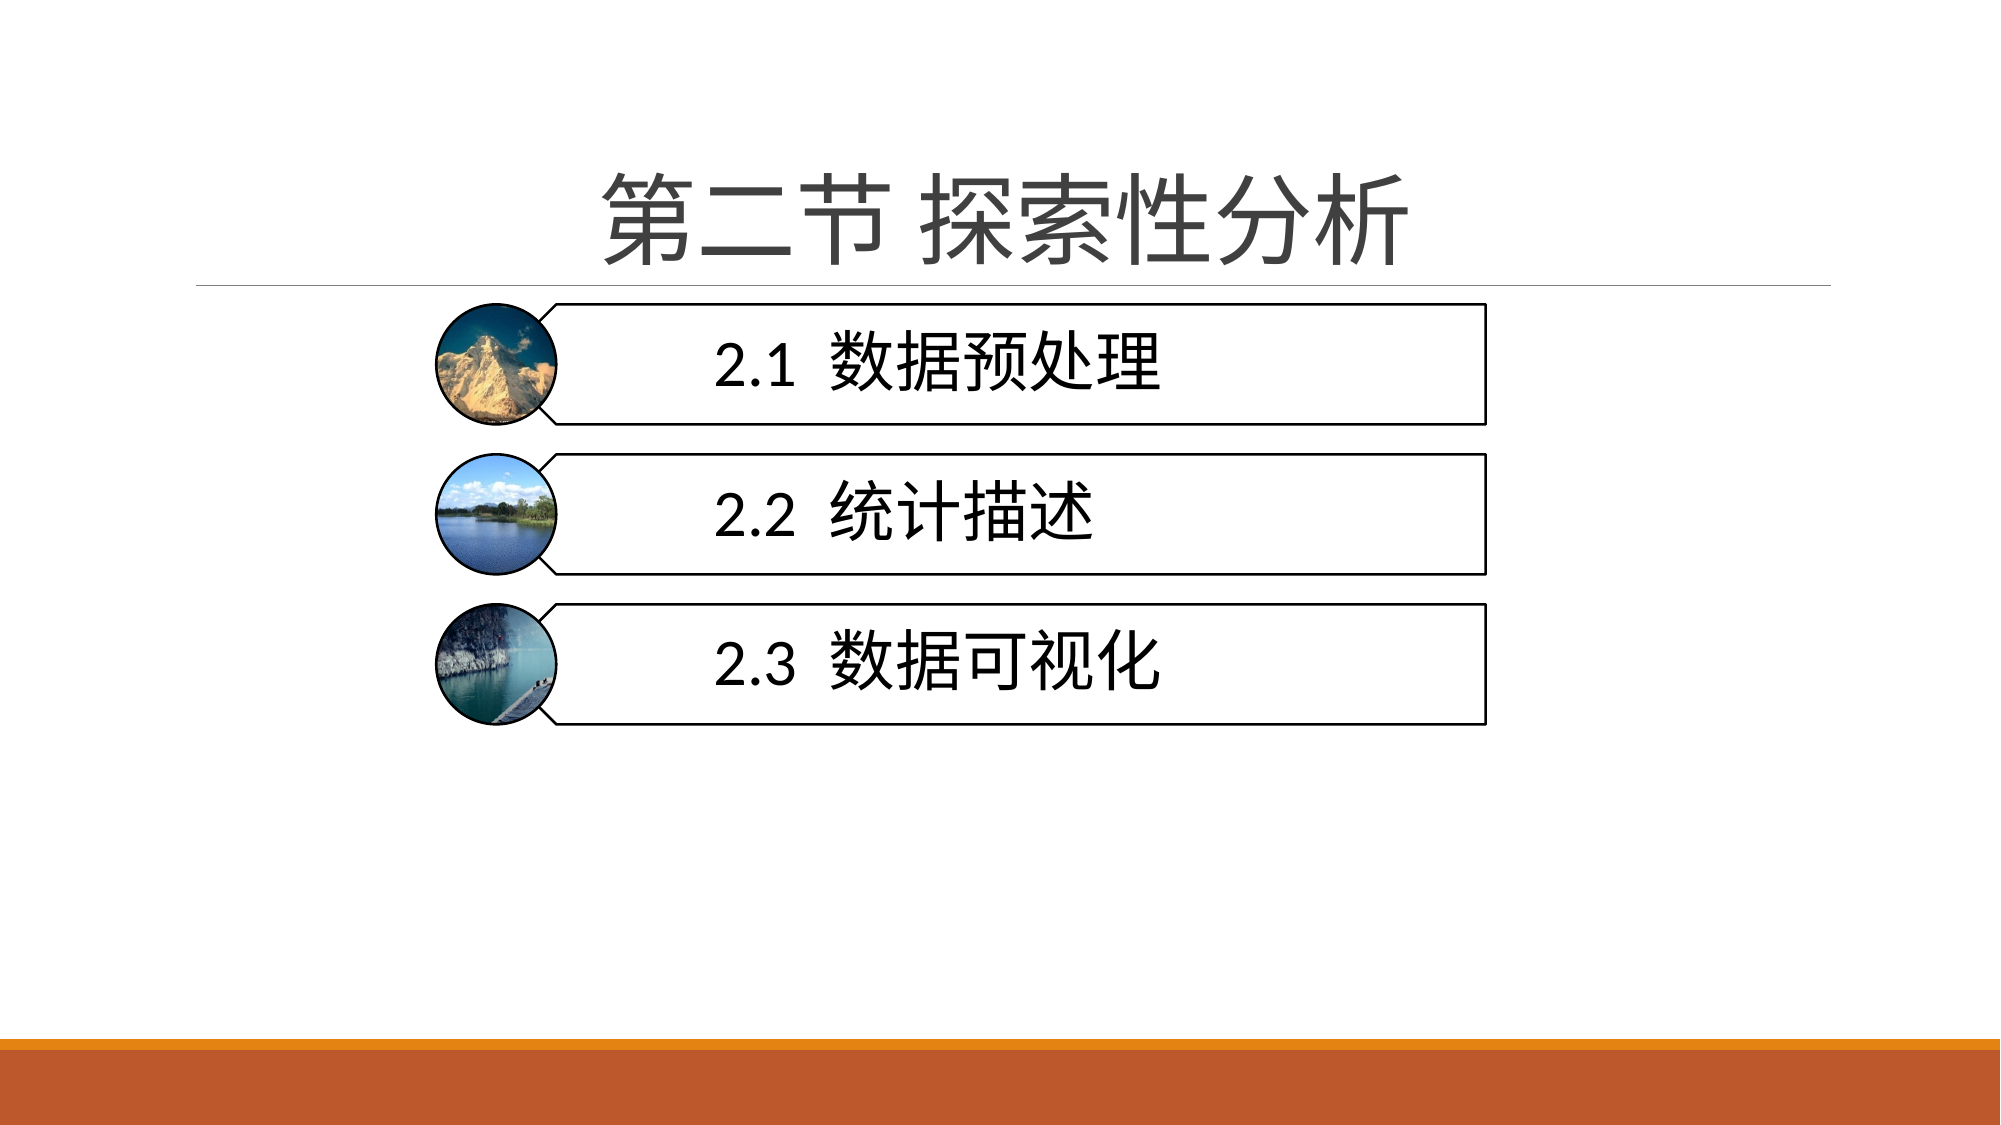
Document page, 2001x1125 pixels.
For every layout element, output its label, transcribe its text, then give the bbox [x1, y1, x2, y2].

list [216, 303, 1706, 725]
title 第二节 探索性分析 [180, 47, 1830, 285]
